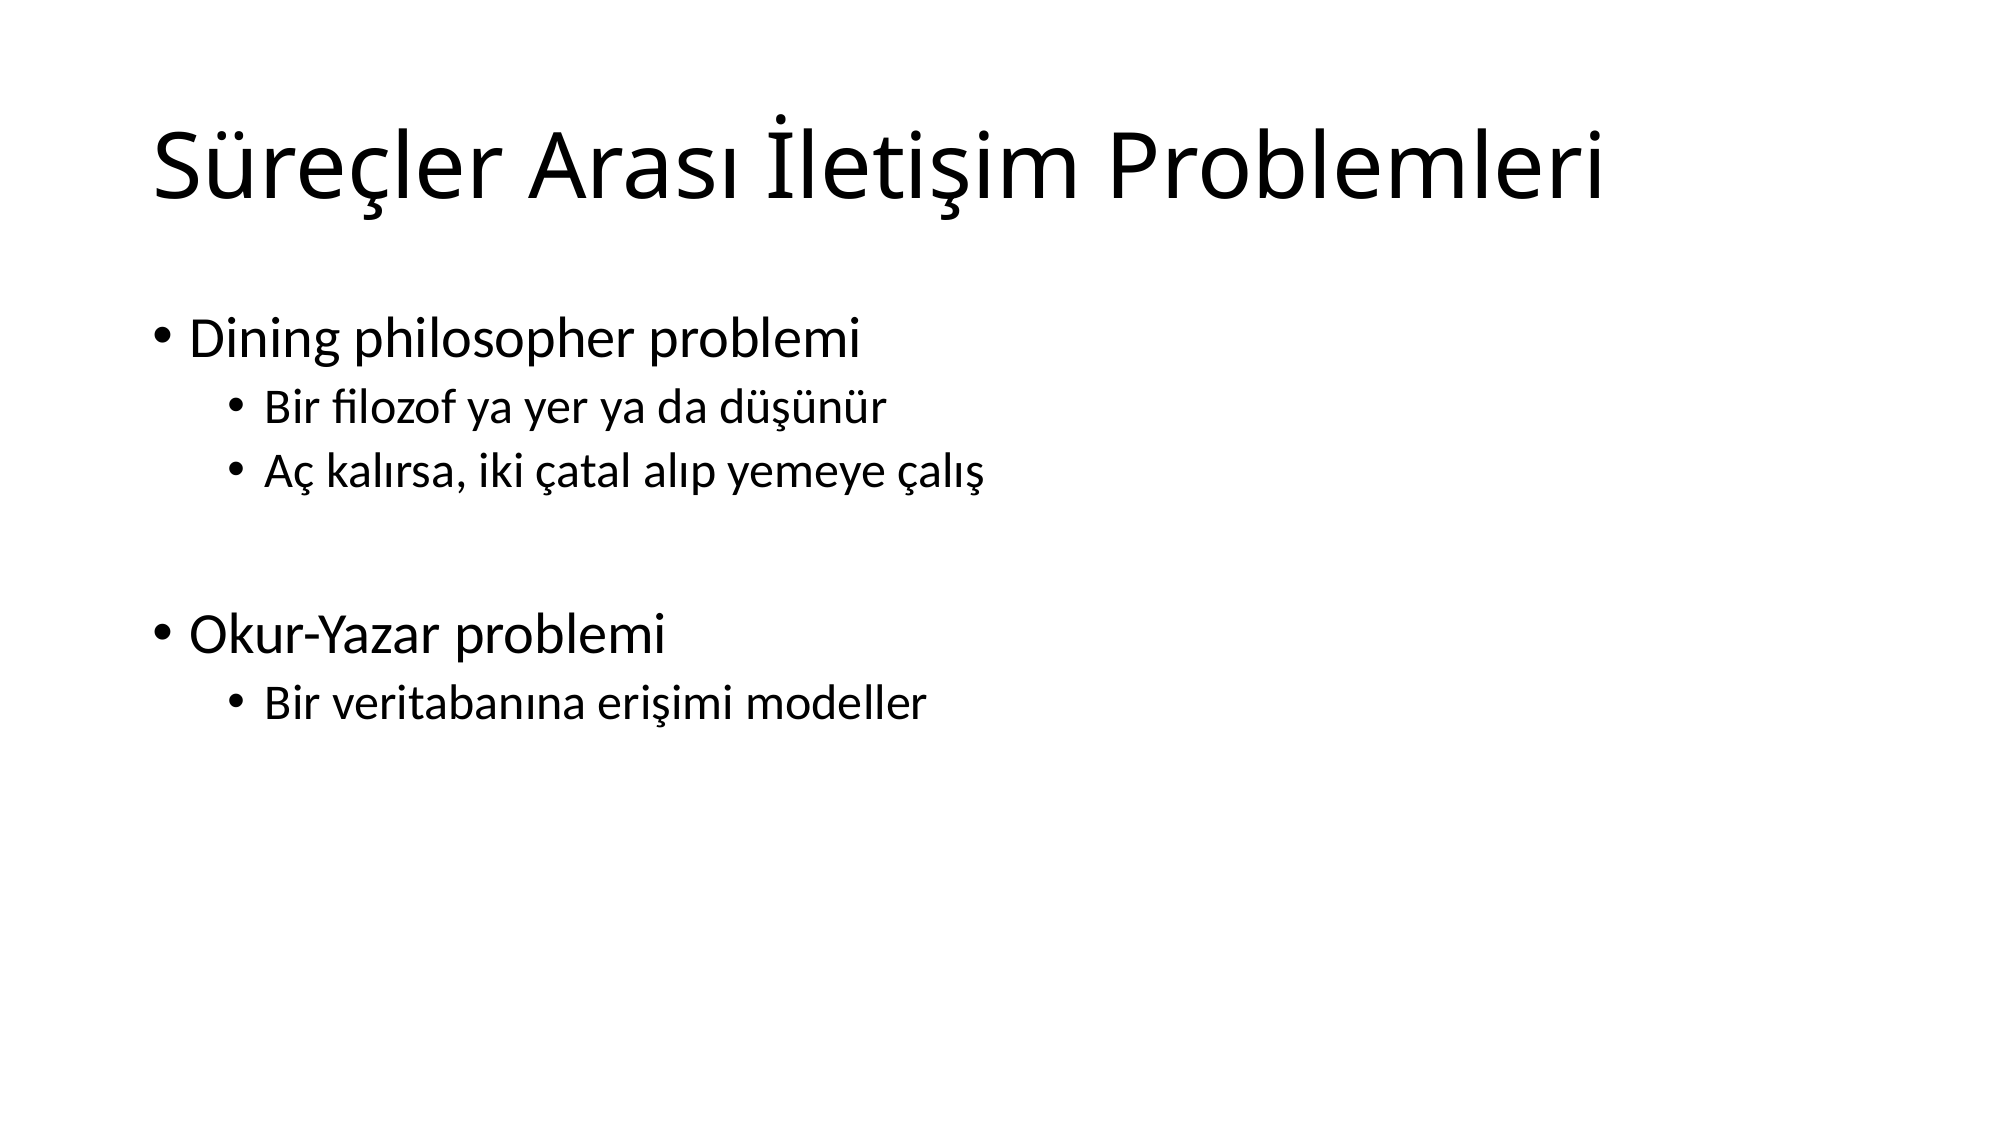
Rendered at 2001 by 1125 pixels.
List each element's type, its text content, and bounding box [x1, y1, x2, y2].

title Süreçler Arası İletişim Problemleri [137, 59, 1863, 278]
list Dining philosopher problemi Bir filozof ya yer ya da düşünür Aç kalırsa, iki çatal alıp yemeye çalış Okur-Yazar problemi Bir veritabanına erişimi modeller [137, 299, 1863, 1068]
